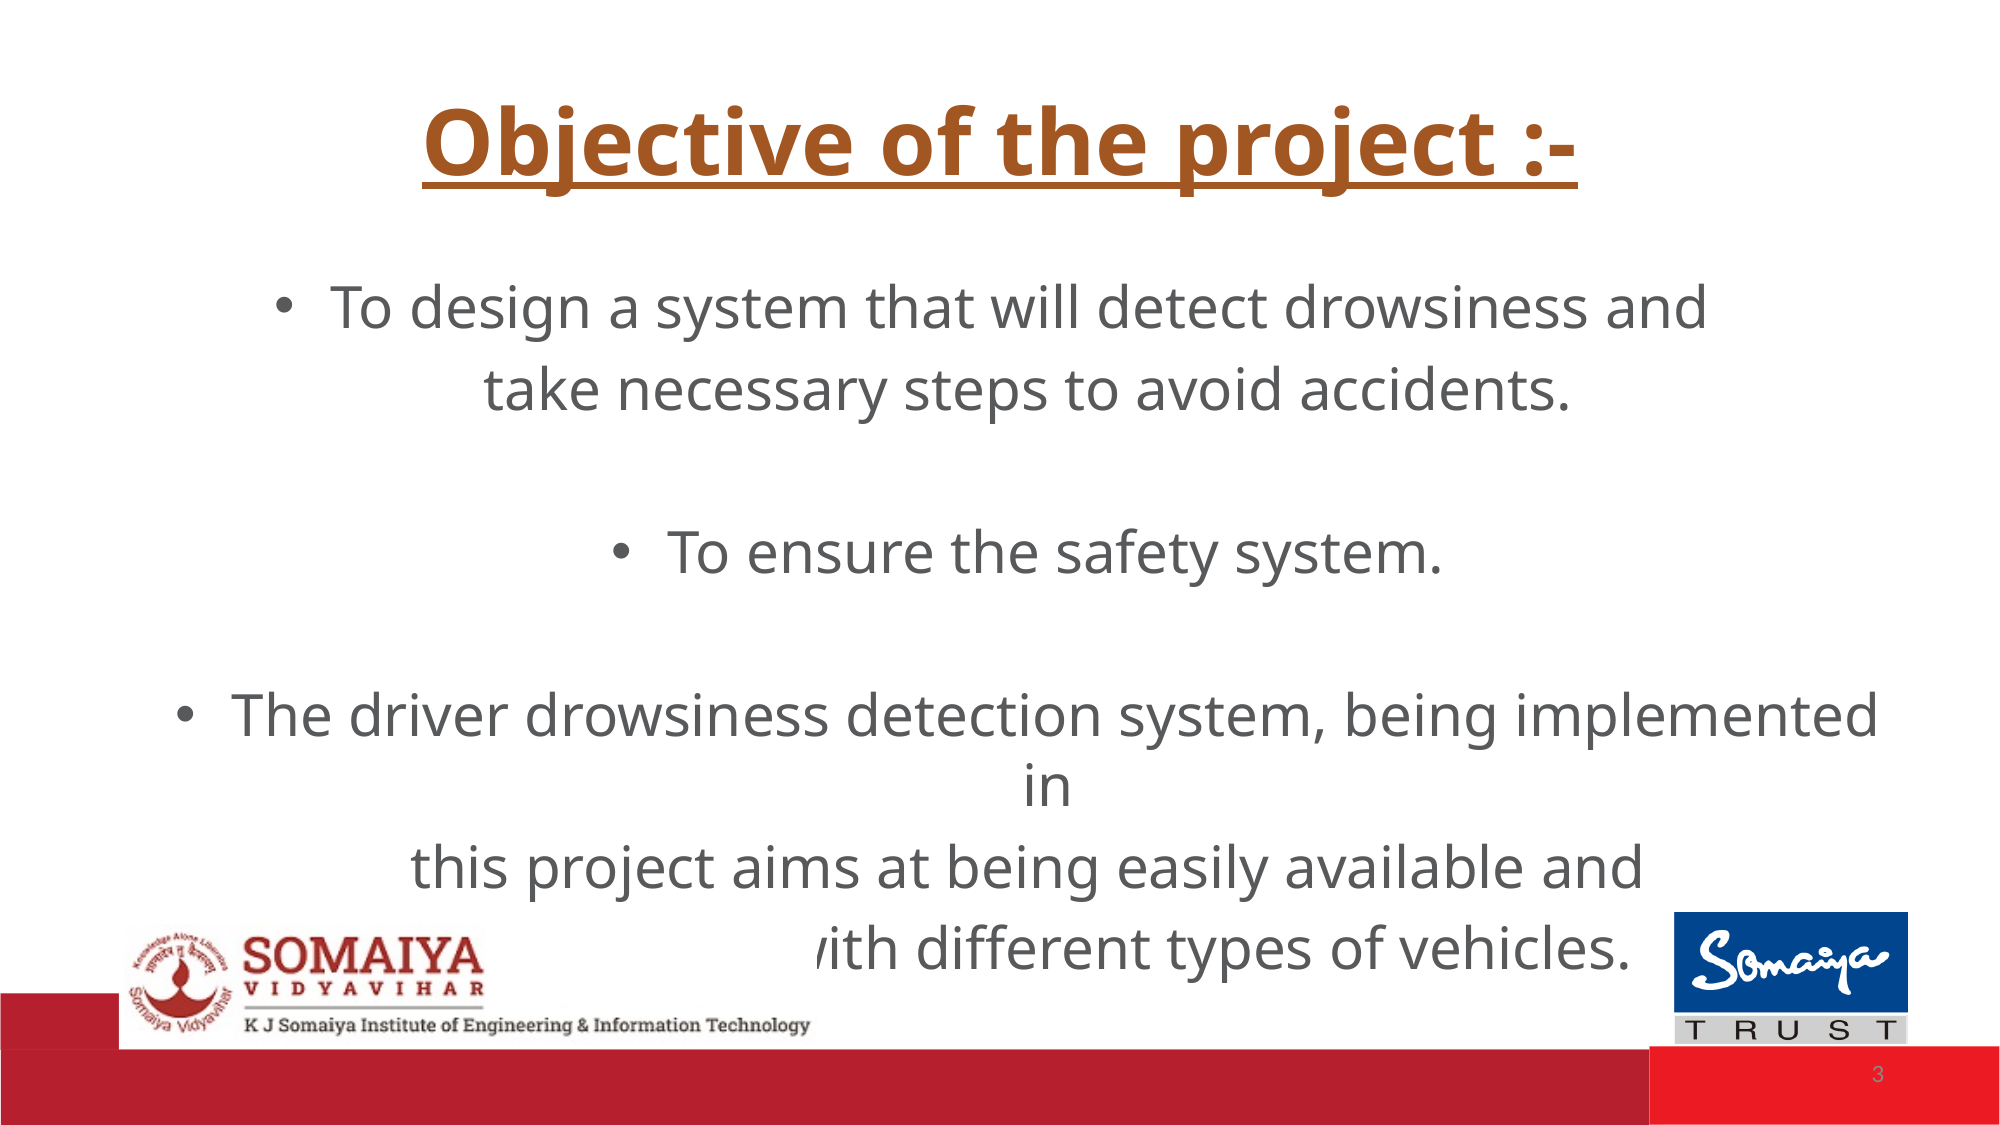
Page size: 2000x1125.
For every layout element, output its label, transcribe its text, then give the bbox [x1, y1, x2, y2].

picture [1, 257, 1649, 1125]
list To design a system that will detect drowsiness and take necessary steps to avoid accidents. To ensure the safety system. The driver drowsiness detection system, being implemented in this project aims at being easily available and can be used with different types of vehicles. [876, 262, 1900, 925]
title Objective of the project :- [99, 45, 1900, 233]
slide_number ‹#› [1432, 1042, 1780, 1103]
slide_number ‹#› [1870, 1052, 1900, 1103]
picture [1650, 910, 2000, 1125]
list To design a system that will detect drowsiness and take necessary steps to avoid accidents. To ensure the safety system. The driver drowsiness detection system, being implemented in this project aims at being easily available and can be used with different types of vehicles. [99, 262, 788, 925]
